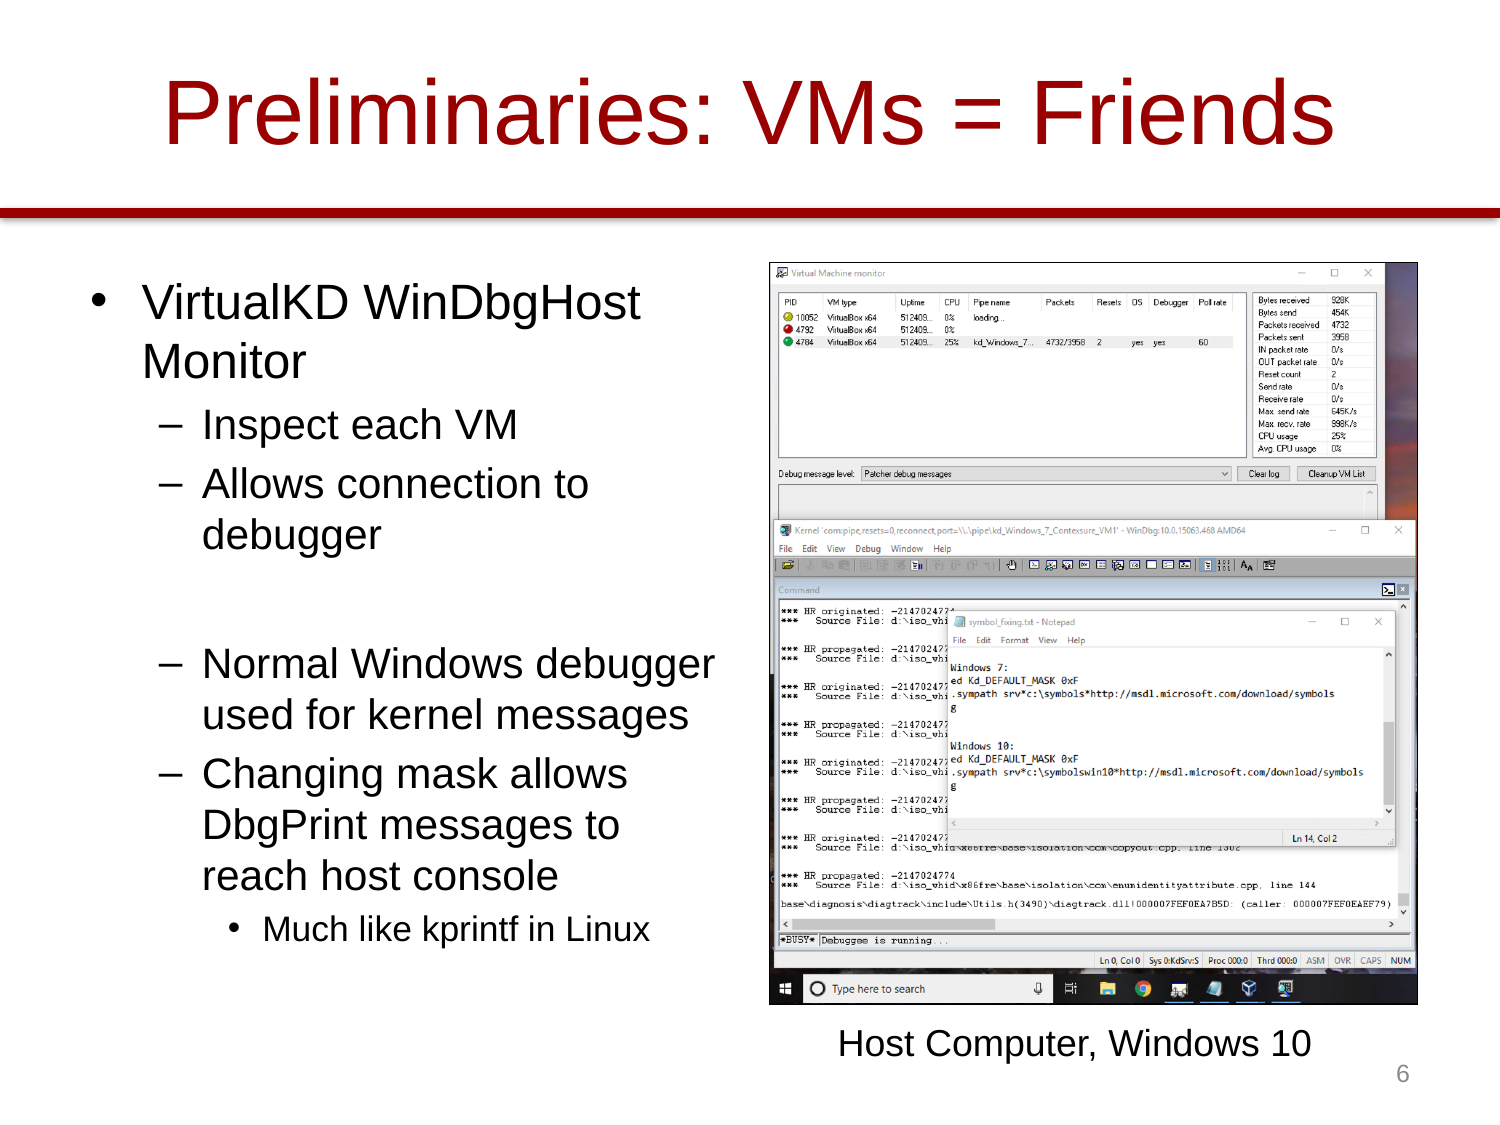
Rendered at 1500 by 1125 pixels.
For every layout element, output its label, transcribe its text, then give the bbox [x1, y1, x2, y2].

title Preliminaries: VMs = Friends [75, 13, 1425, 202]
list VirtualKD WinDbgHost Monitor Inspect each VM Allows connection to debugger Normal Windows debugger used for kernel messages Changing mask allows DbgPrint messages to reach host console Much like kprintf in Linux [75, 262, 738, 1005]
text_box Host Computer, Windows 10 [822, 1014, 1328, 1072]
slide_number 6 [1074, 1042, 1425, 1103]
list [769, 262, 1418, 1006]
